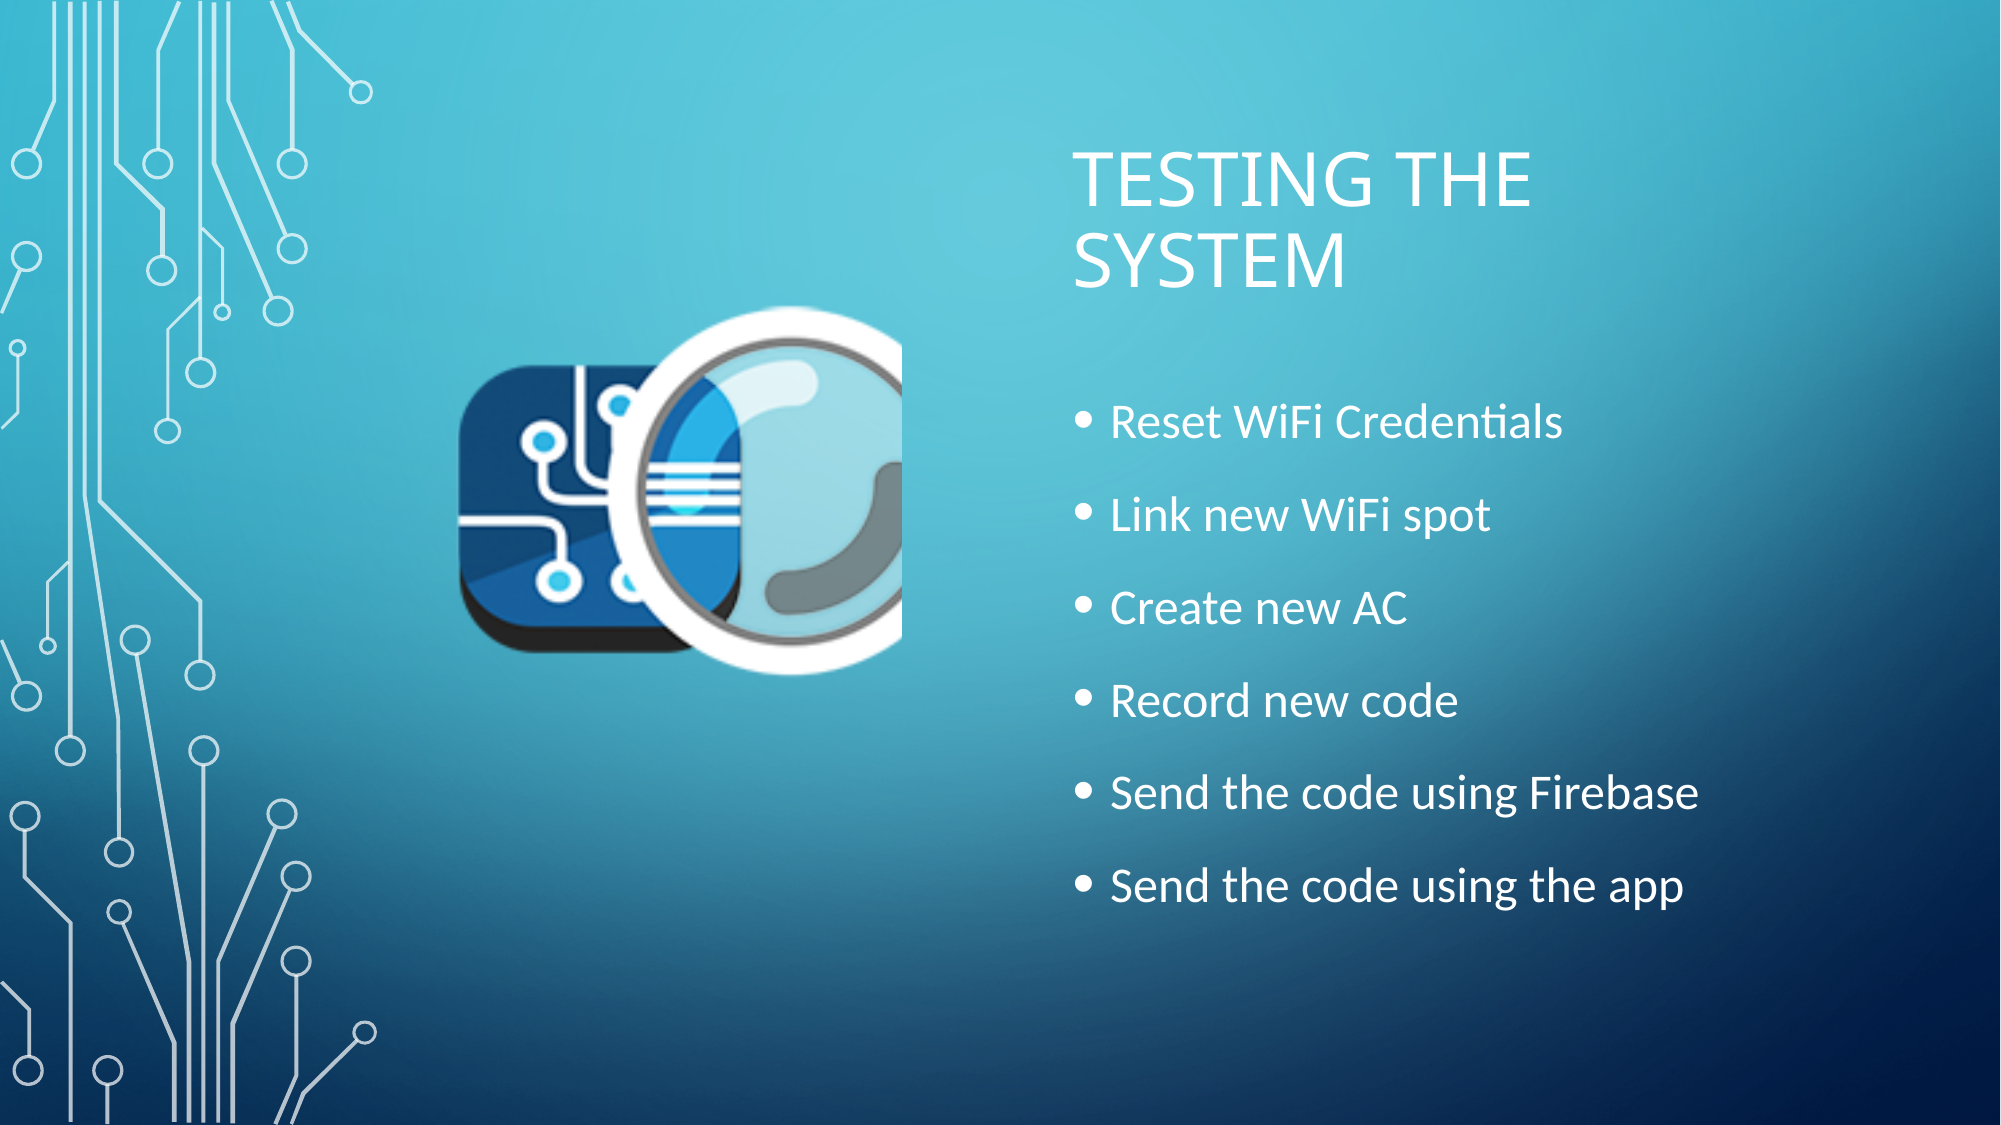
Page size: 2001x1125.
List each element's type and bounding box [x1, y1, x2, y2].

picture [384, 271, 903, 854]
text_box [379, 0, 2000, 1125]
text_box [0, 0, 379, 1125]
